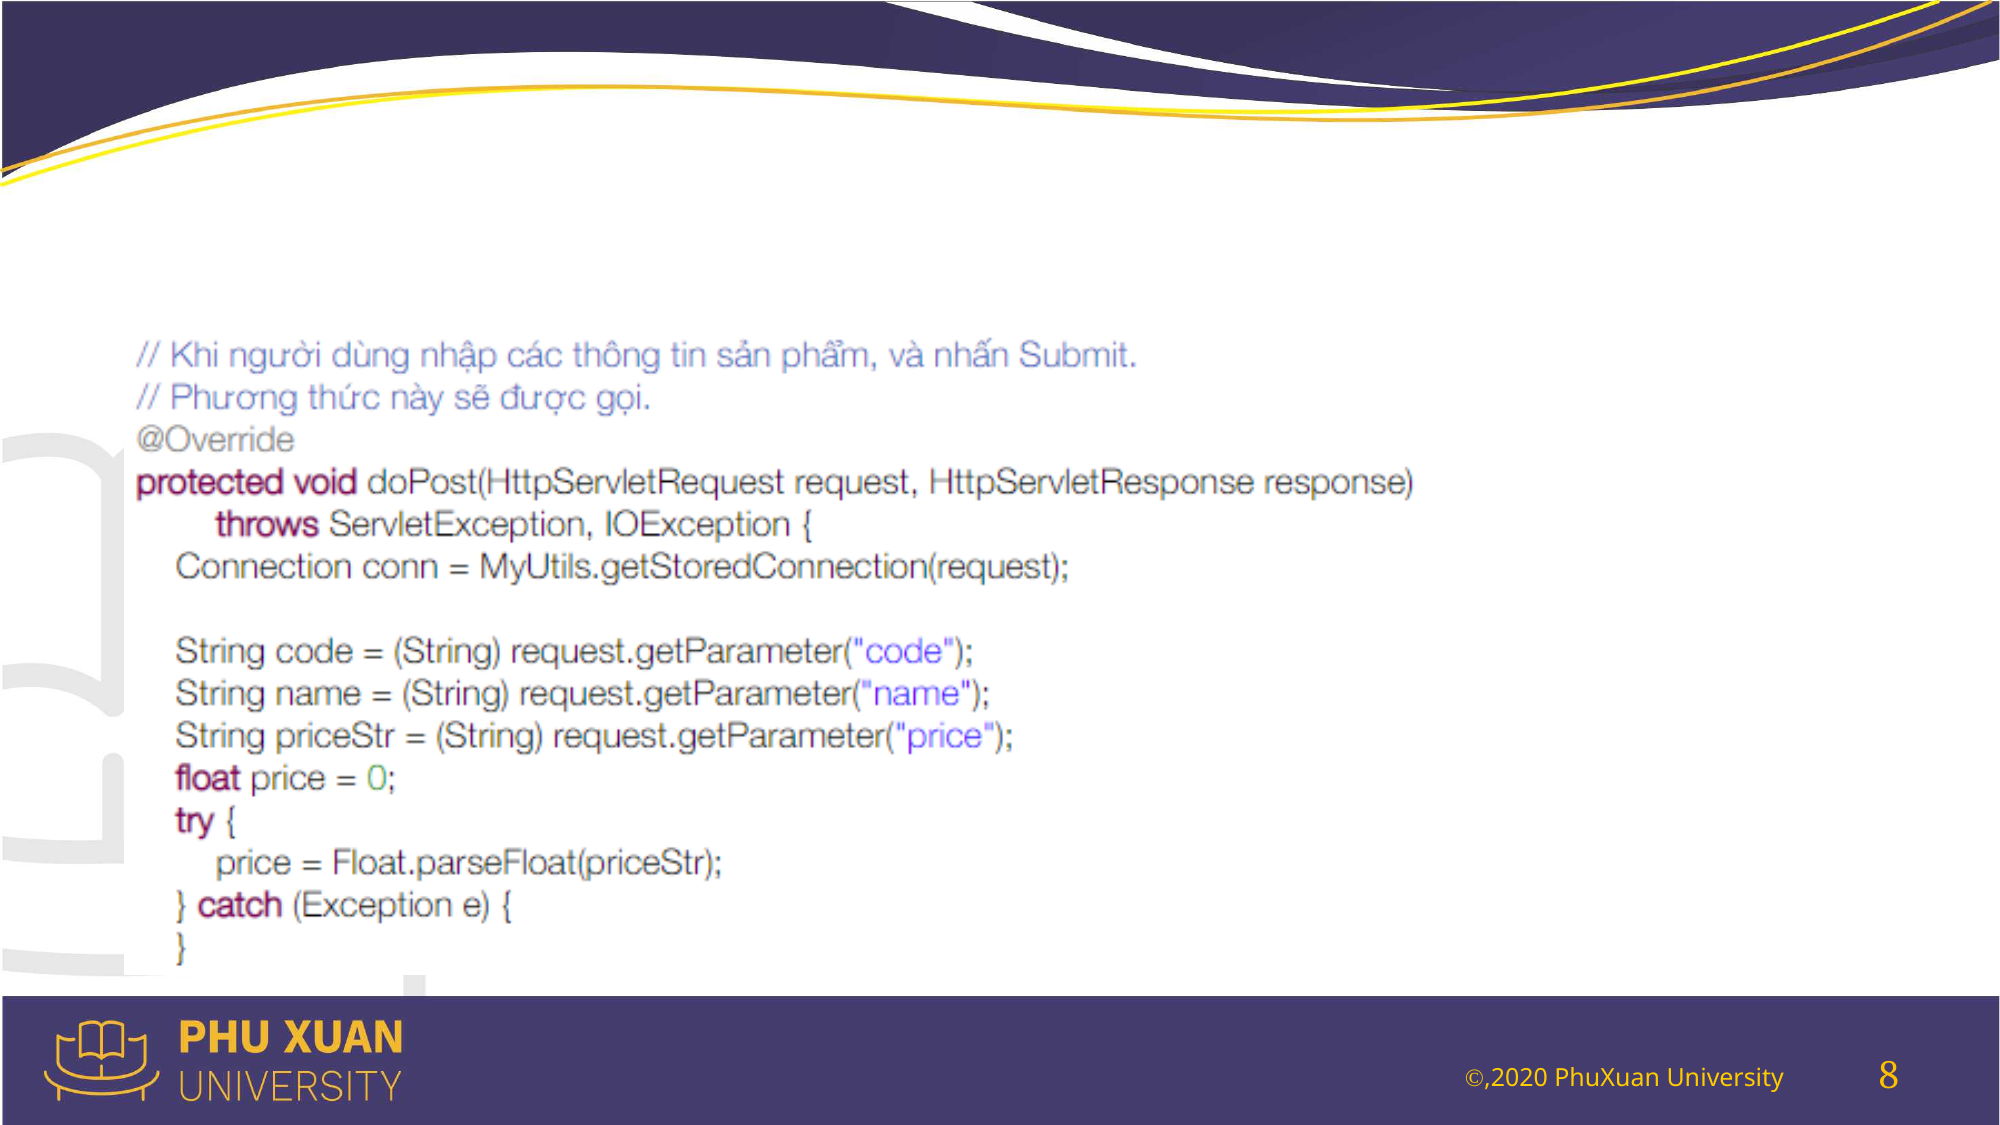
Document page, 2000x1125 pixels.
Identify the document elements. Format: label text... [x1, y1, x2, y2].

picture [0, 0, 2000, 1125]
slide_number 8 [1732, 1042, 1900, 1103]
